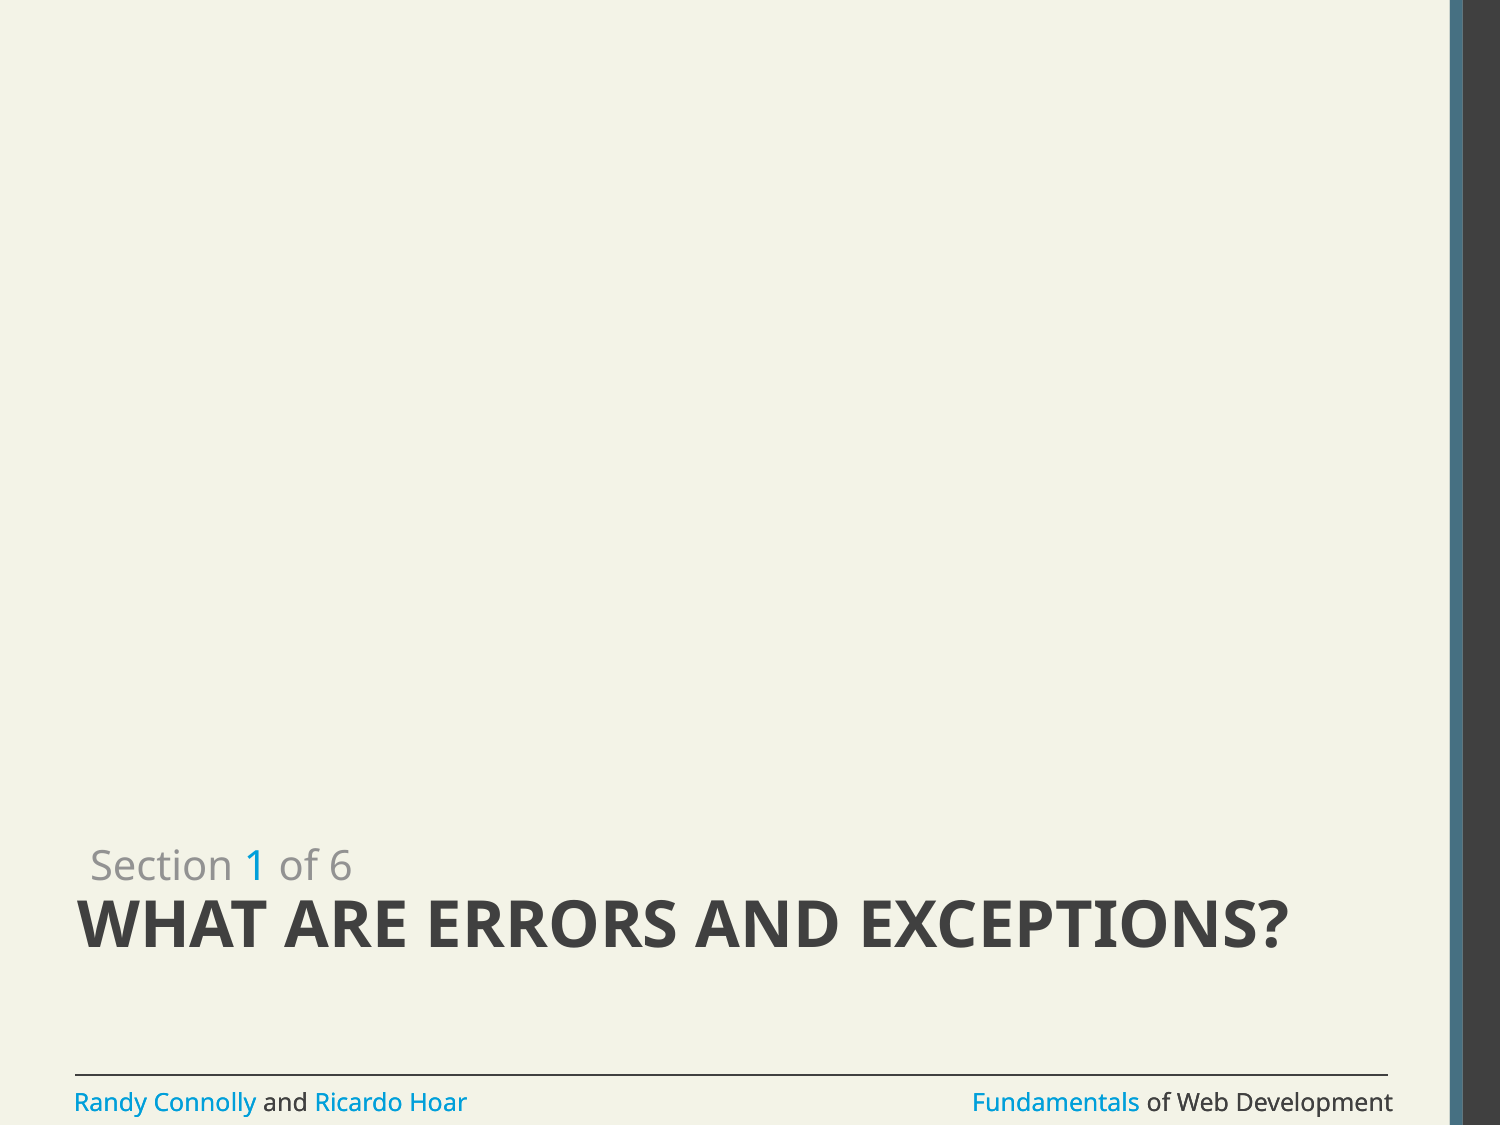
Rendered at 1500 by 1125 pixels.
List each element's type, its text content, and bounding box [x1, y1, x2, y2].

list Section 1 of 6 [75, 650, 1350, 897]
title What are Errors and Exceptions? [62, 875, 1381, 1013]
